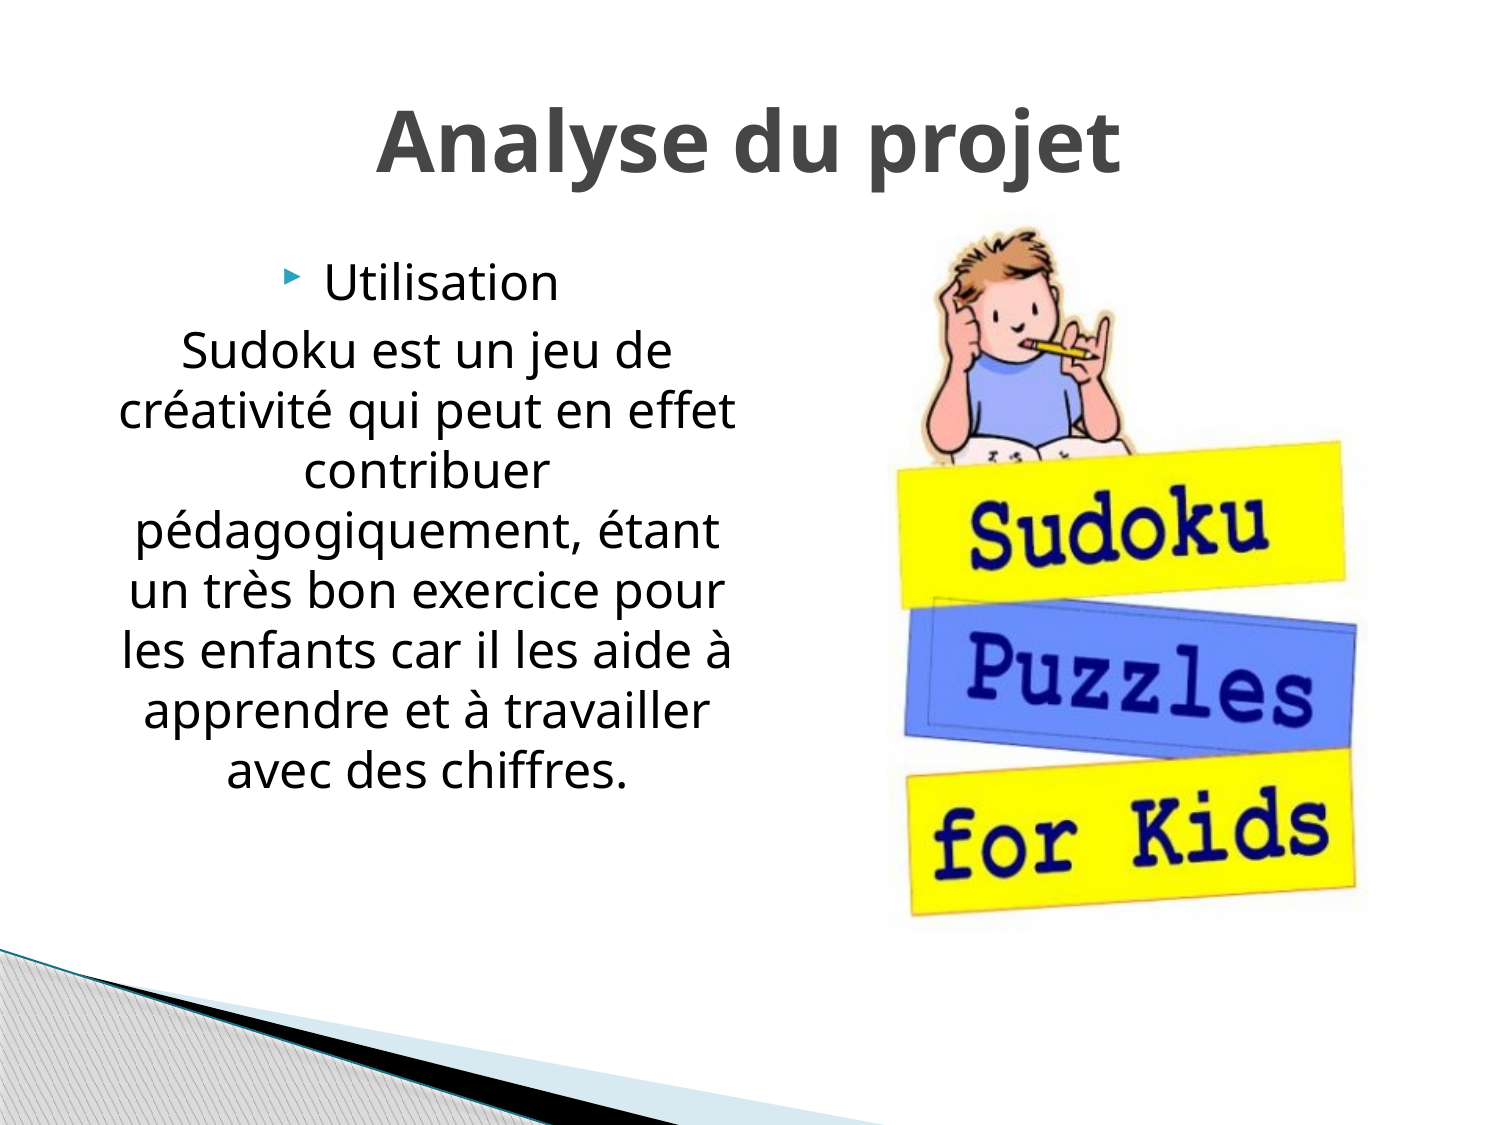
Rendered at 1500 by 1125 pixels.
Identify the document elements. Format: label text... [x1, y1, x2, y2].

picture [887, 212, 1368, 933]
title Analyse du projet [75, 45, 1425, 233]
list Utilisation Sudoku est un jeu de créativité qui peut en effet contribuer pédagogiquement, étant un très bon exercice pour les enfants car il les aide à apprendre et à travailler avec des chiffres. [75, 243, 763, 986]
